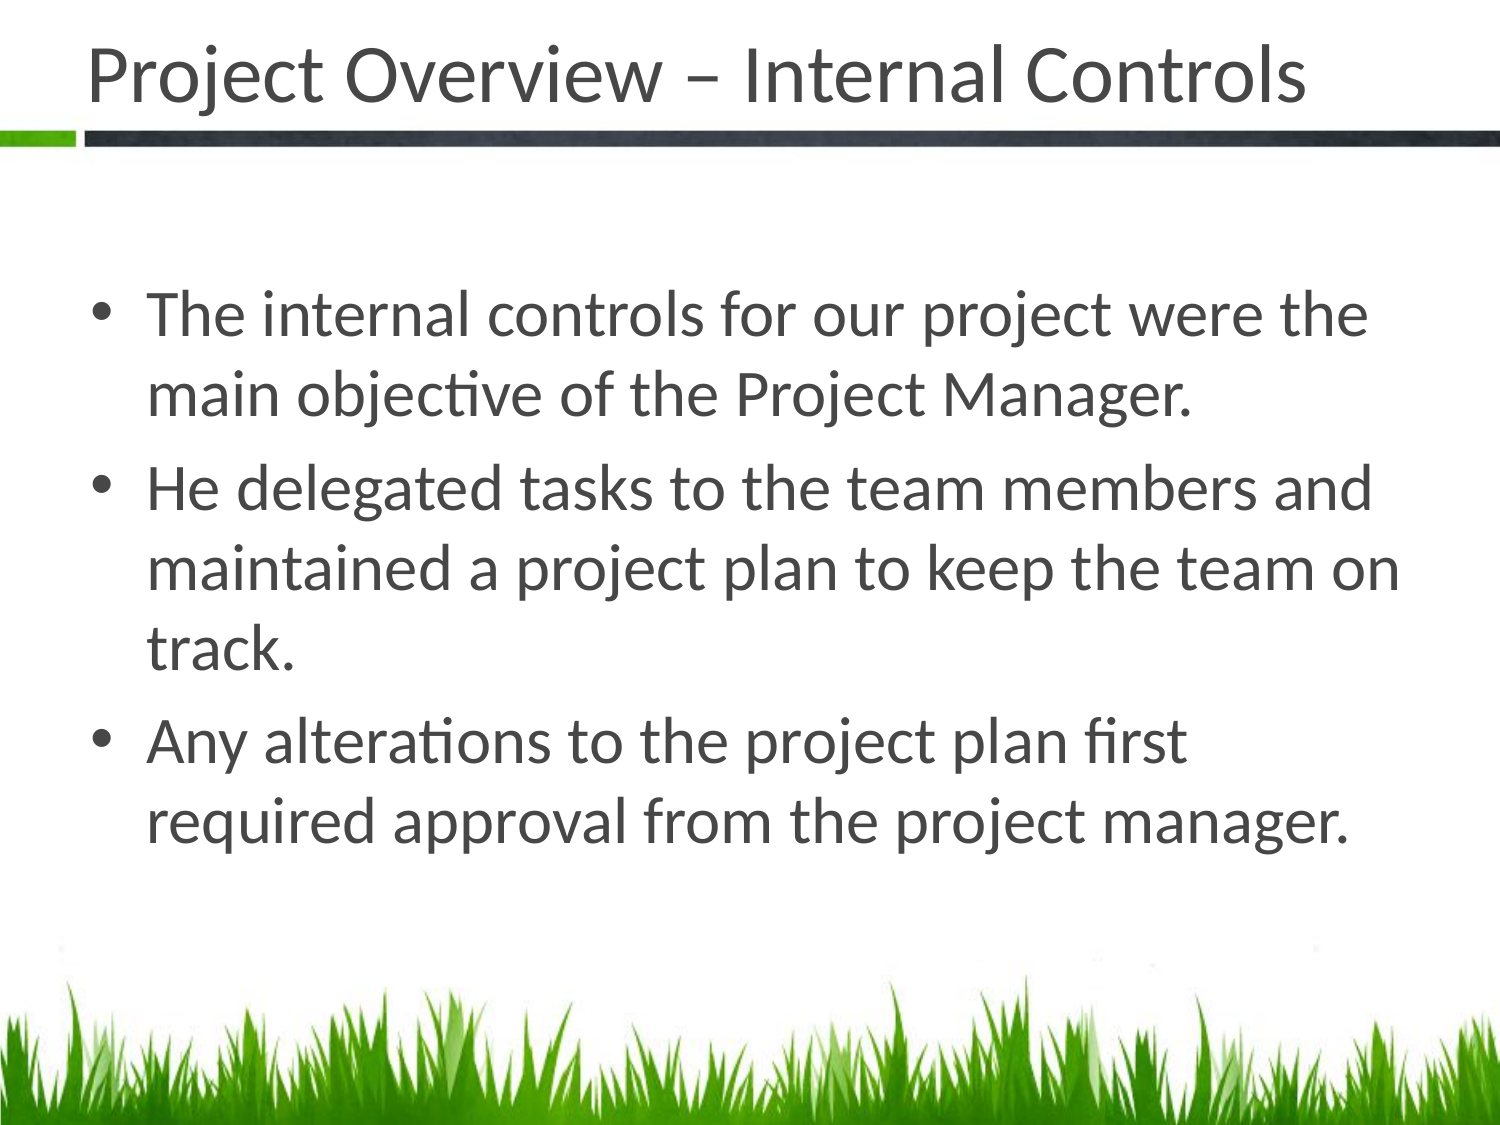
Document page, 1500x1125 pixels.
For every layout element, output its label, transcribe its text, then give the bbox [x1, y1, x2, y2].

title Project Overview – Internal Controls [71, 12, 1450, 125]
list The internal controls for our project were the main objective of the Project Manager. He delegated tasks to the team members and maintained a project plan to keep the team on track. Any alterations to the project plan first required approval from the project manager. [75, 262, 1425, 1005]
picture [0, 0, 1500, 1125]
